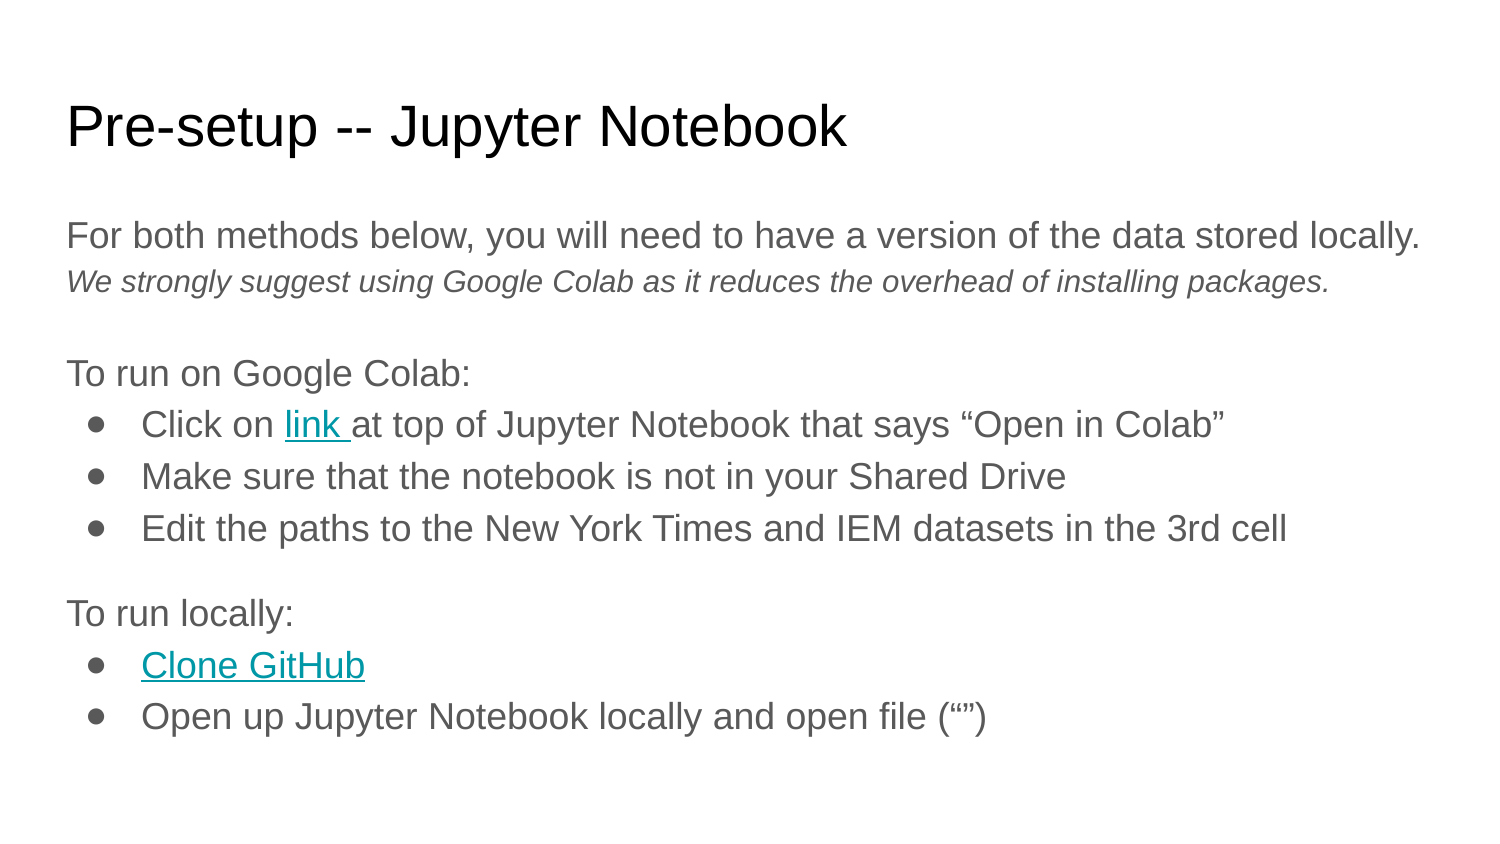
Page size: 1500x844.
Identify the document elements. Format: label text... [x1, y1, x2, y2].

list For both methods below, you will need to have a version of the data stored locally. We strongly suggest using Google Colab as it reduces the overhead of installing packages. To run on Google Colab: Click on link at top of Jupyter Notebook that says “Open in Colab” Make sure that the notebook is not in your Shared Drive Edit the paths to the New York Times and IEM datasets in the 3rd cell To run locally: Clone GitHub Open up Jupyter Notebook locally and open file (“”) [51, 189, 1449, 750]
title Pre-setup -- Jupyter Notebook [51, 72, 1449, 167]
